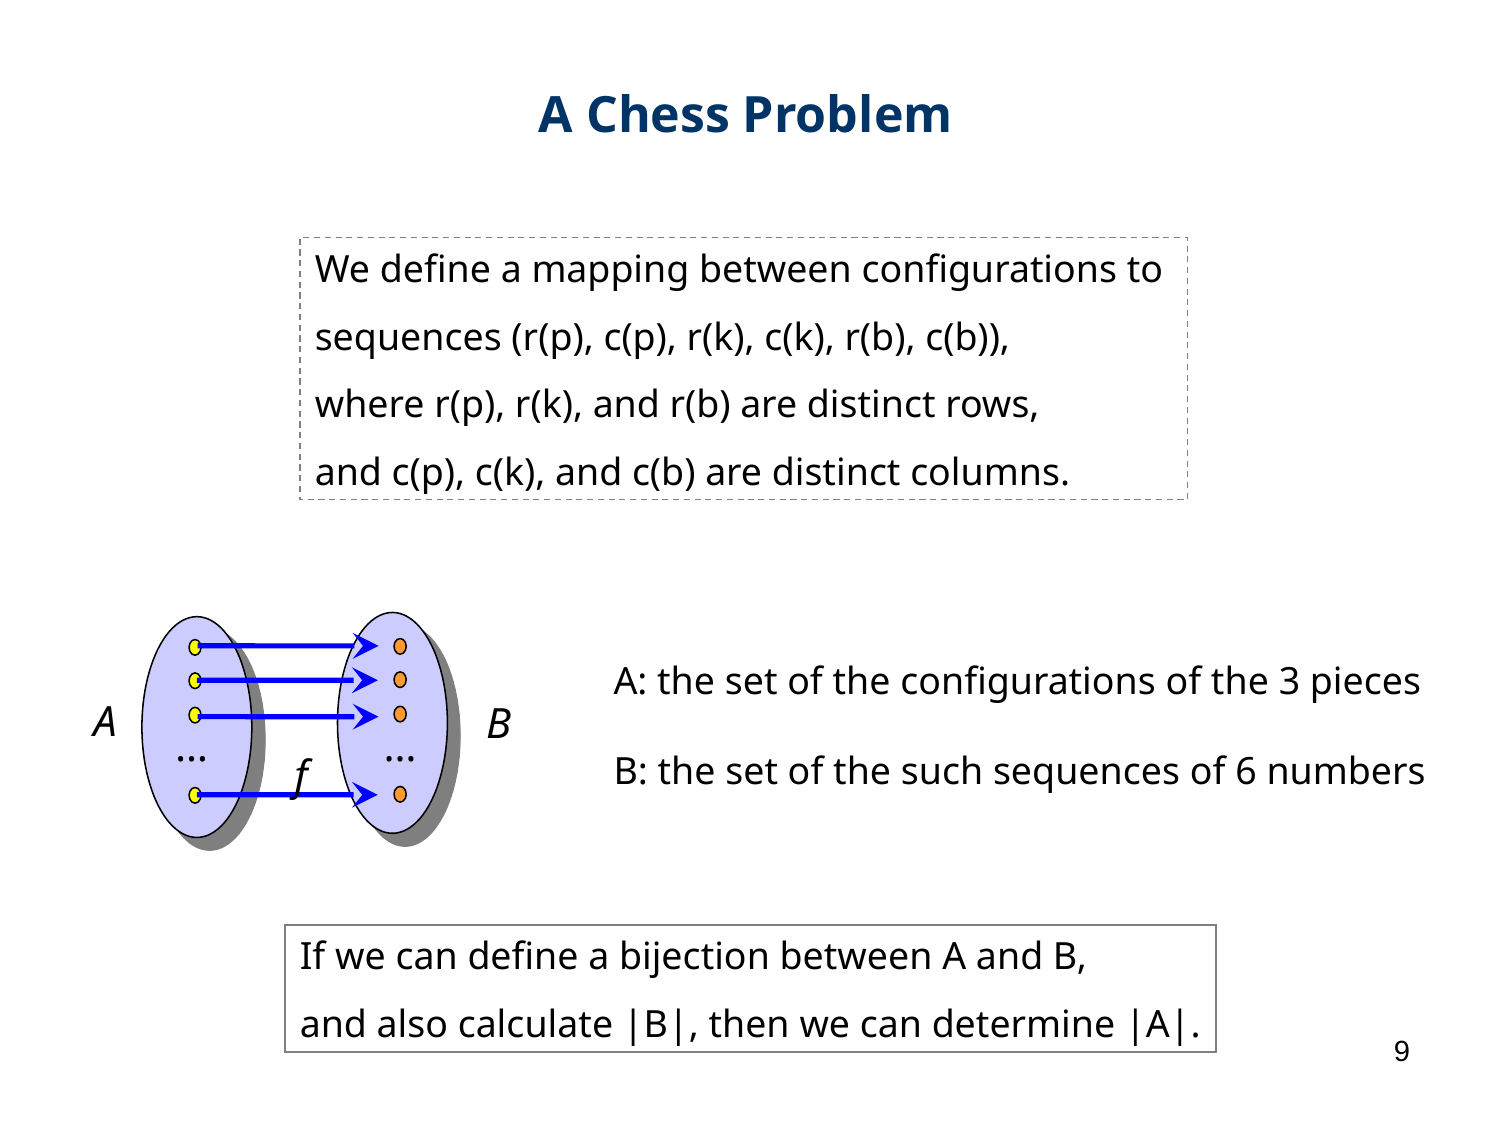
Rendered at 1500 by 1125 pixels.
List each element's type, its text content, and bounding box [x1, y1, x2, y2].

text_box We define a mapping between configurations to sequences (r(p), c(p), r(k), c(k), r(b), c(b)), where r(p), r(k), and r(b) are distinct rows, and c(p), c(k), and c(b) are distinct columns. [299, 237, 1188, 500]
slide_number 9 [1074, 1024, 1426, 1103]
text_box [74, 612, 528, 838]
text_box A: the set of the configurations of the 3 pieces B: the set of the such sequences of 6 numbers [598, 649, 1442, 800]
text_box If we can define a bijection between A and B, and also calculate |B|, then we can determine |A|. [285, 924, 1217, 1053]
text_box A Chess Problem [524, 74, 968, 150]
